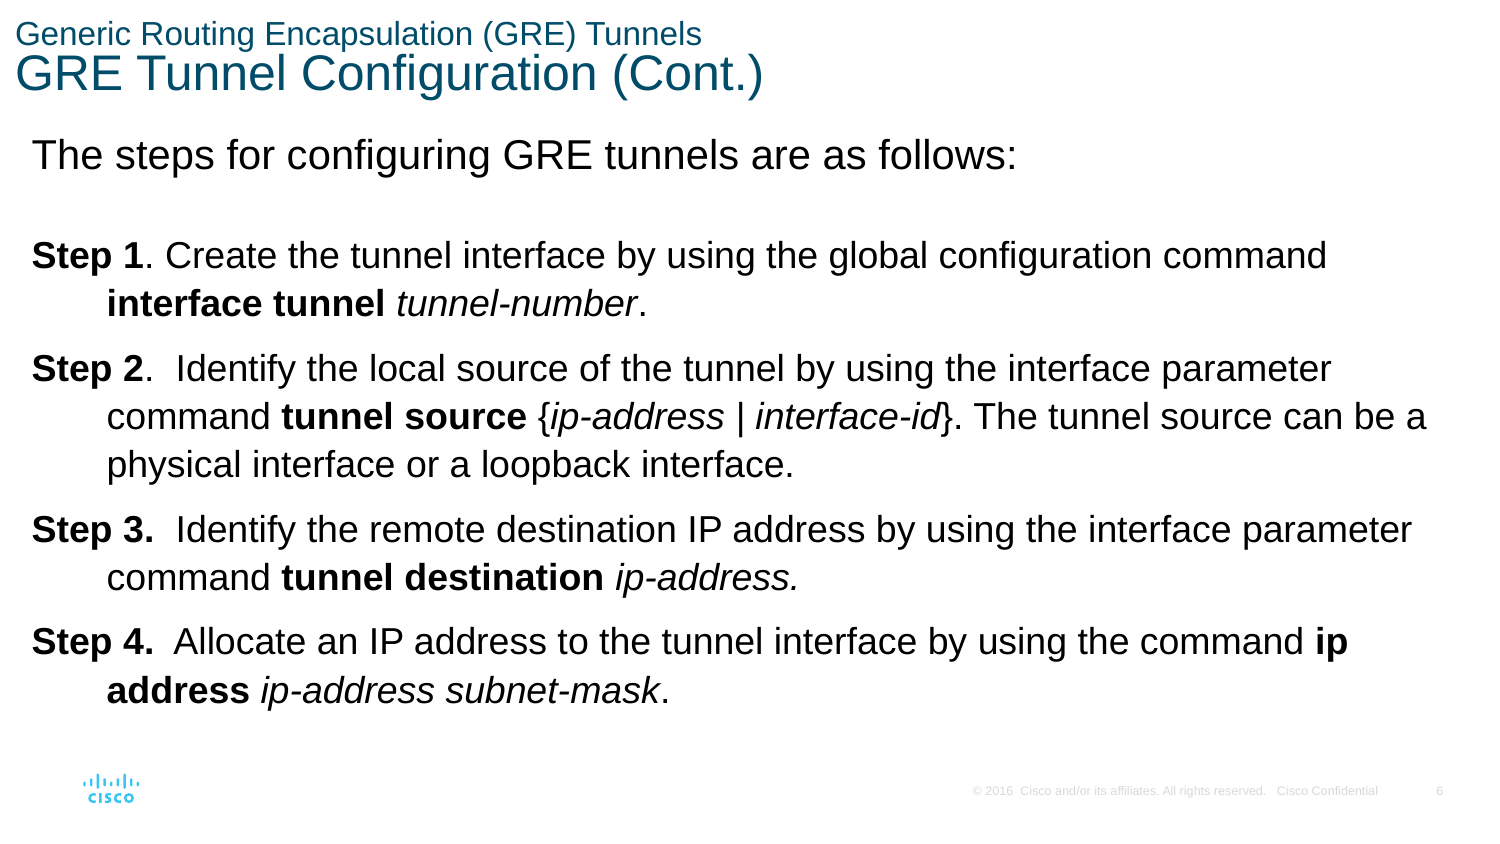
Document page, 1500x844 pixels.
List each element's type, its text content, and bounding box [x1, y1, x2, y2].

title Generic Routing Encapsulation (GRE) Tunnels GRE Tunnel Configuration (Cont.) [0, 0, 1369, 121]
text_box The steps for configuring GRE tunnels are as follows: Step 1. Create the tunnel interface by using the global configuration command interface tunnel tunnel-number. Step 2. Identify the local source of the tunnel by using the interface parameter command tunnel source {ip-address | interface-id}. The tunnel source can be a physical interface or a loopback interface. Step 3. Identify the remote destination IP address by using the interface parameter command tunnel destination ip-address. Step 4. Allocate an IP address to the tunnel interface by using the command ip address ip-address subnet-mask. [16, 120, 1485, 718]
